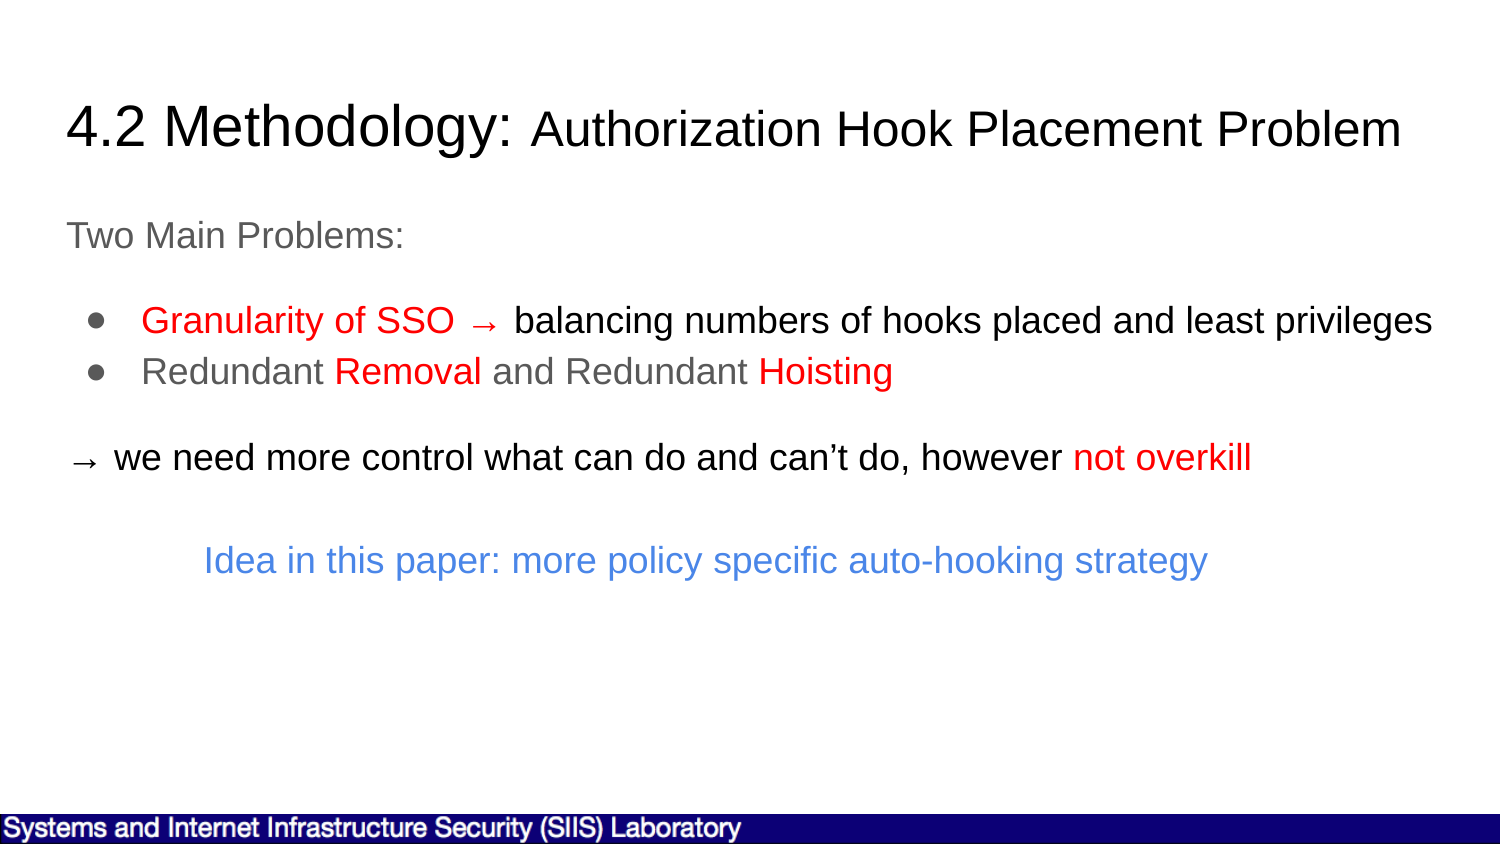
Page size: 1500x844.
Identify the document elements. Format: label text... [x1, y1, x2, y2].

picture [0, 813, 1500, 844]
text_box Idea in this paper: more policy specific auto-hooking strategy [188, 520, 1322, 669]
title 4.2 Methodology: Authorization Hook Placement Problem [51, 72, 1449, 167]
list Two Main Problems: Granularity of SSO → balancing numbers of hooks placed and least privileges Redundant Removal and Redundant Hoisting → we need more control what can do and can’t do, however not overkill [51, 189, 1500, 455]
